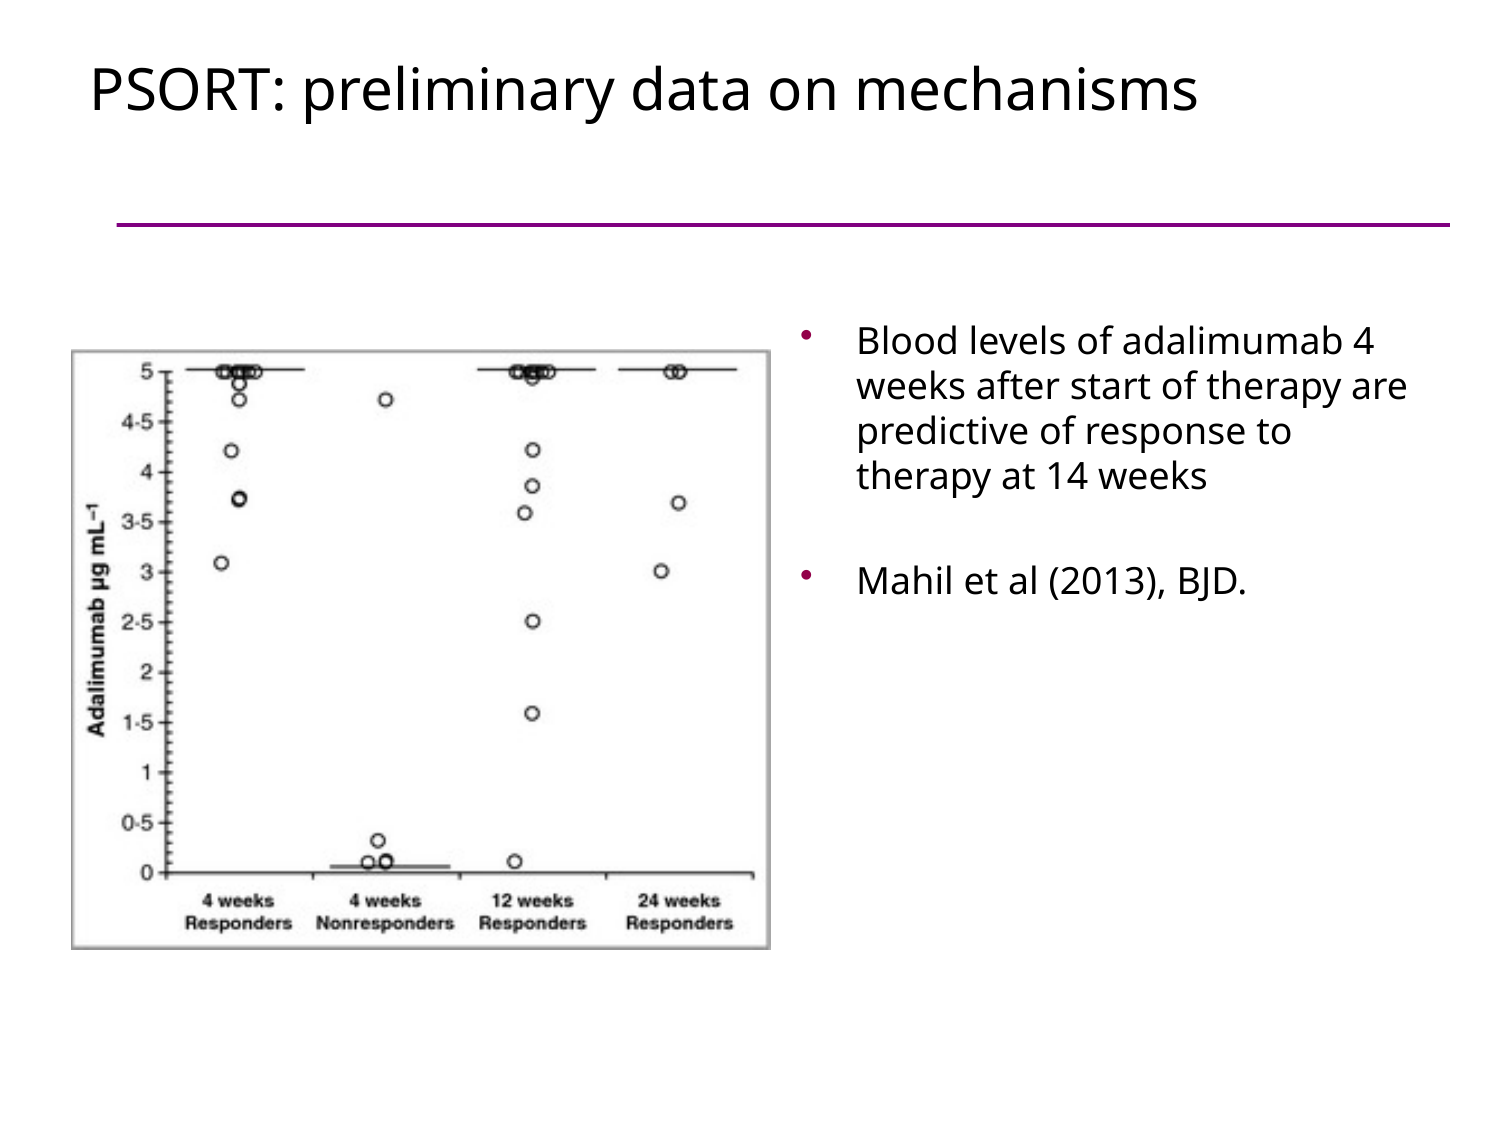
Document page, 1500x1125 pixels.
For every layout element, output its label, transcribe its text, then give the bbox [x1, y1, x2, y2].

picture [71, 349, 771, 951]
title PSORT: preliminary data on mechanisms [75, 45, 1425, 233]
list Blood levels of adalimumab 4 weeks after start of therapy are predictive of response to therapy at 14 weeks Mahil et al (2013), BJD. [785, 310, 1448, 1053]
